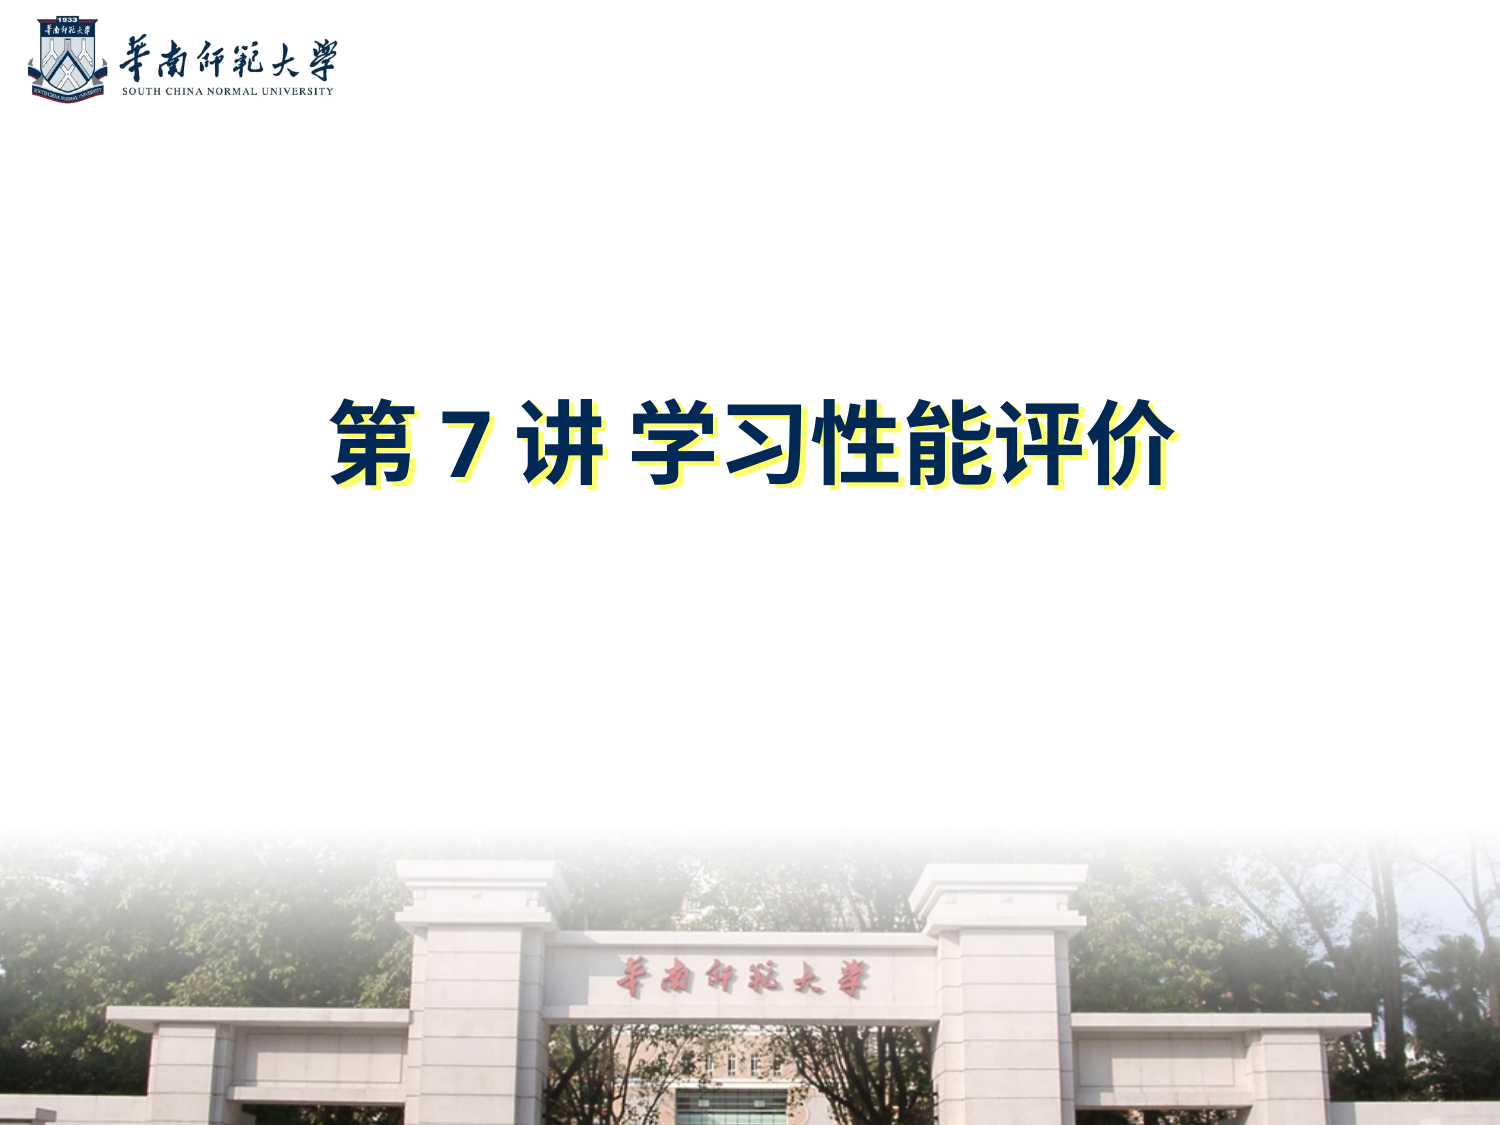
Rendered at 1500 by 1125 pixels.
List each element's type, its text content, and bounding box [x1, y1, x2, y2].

picture [0, 0, 360, 115]
picture [0, 824, 1500, 1125]
text_box 第7讲 学习性能评价 [2, 323, 1500, 643]
